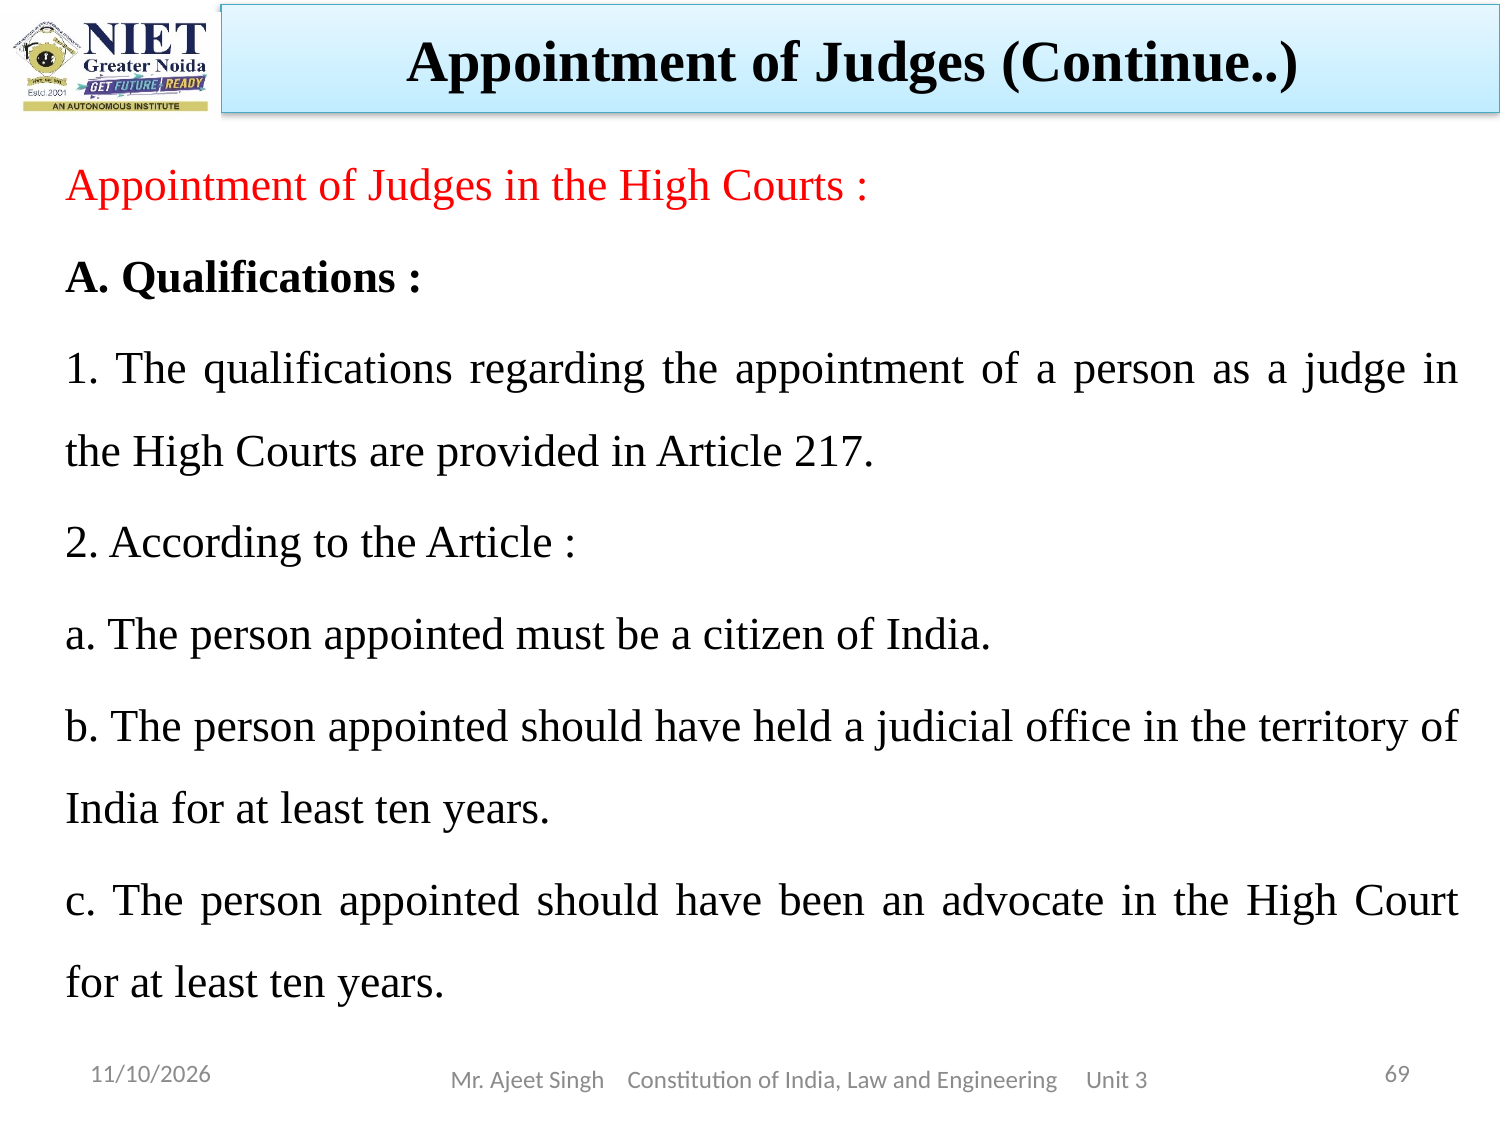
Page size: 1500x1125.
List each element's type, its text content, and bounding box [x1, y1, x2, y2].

list Appointment of Judges in the High Courts : A. Qualifications : 1. The qualifications regarding the appointment of a person as a judge in the High Courts are provided in Article 217. 2. According to the Article : a. The person appointed must be a citizen of India. b. The person appointed should have held a judicial office in the territory of India for at least ten years. c. The person appointed should have been an advocate in the High Court for at least ten years. [50, 120, 1475, 1032]
picture [0, 11, 222, 121]
footer Mr. Ajeet Singh Constitution of India, Law and Engineering Unit 3 [237, 1042, 1363, 1115]
slide_number 69 [1074, 1042, 1425, 1103]
text_box Appointment of Judges (Continue..) [220, 4, 1500, 113]
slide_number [75, 1042, 237, 1103]
